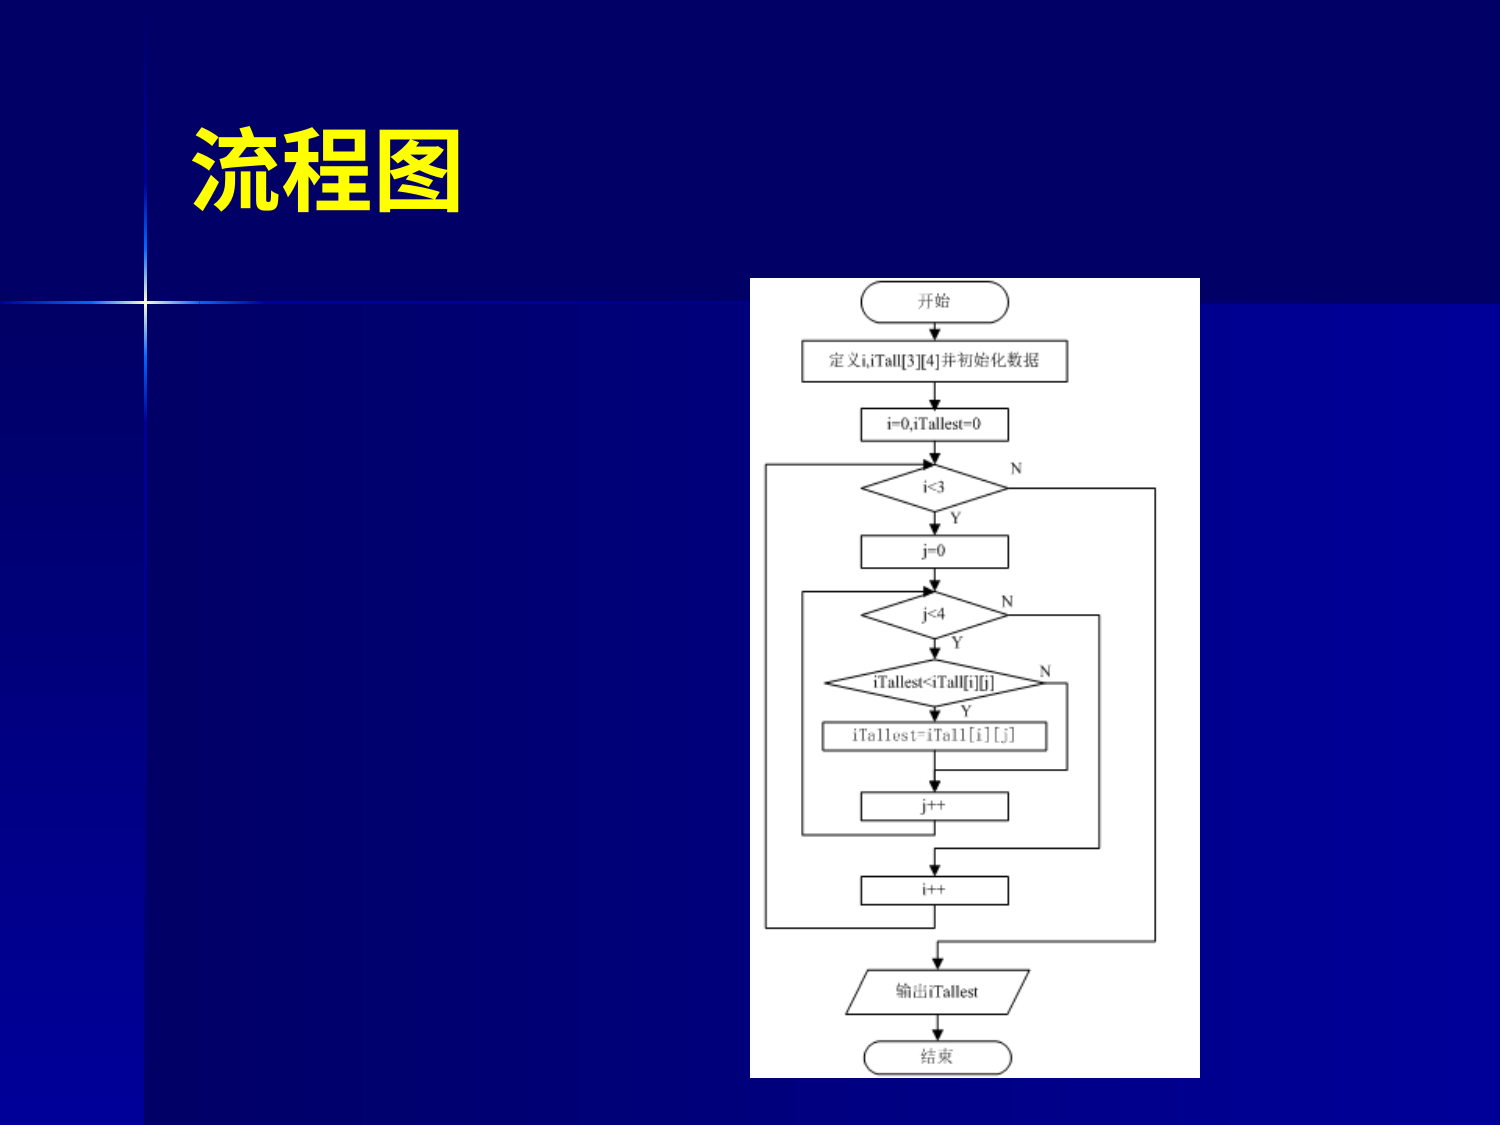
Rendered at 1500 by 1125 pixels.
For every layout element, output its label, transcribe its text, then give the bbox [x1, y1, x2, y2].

picture [749, 278, 1201, 1078]
title 流程图 [174, 49, 1413, 286]
